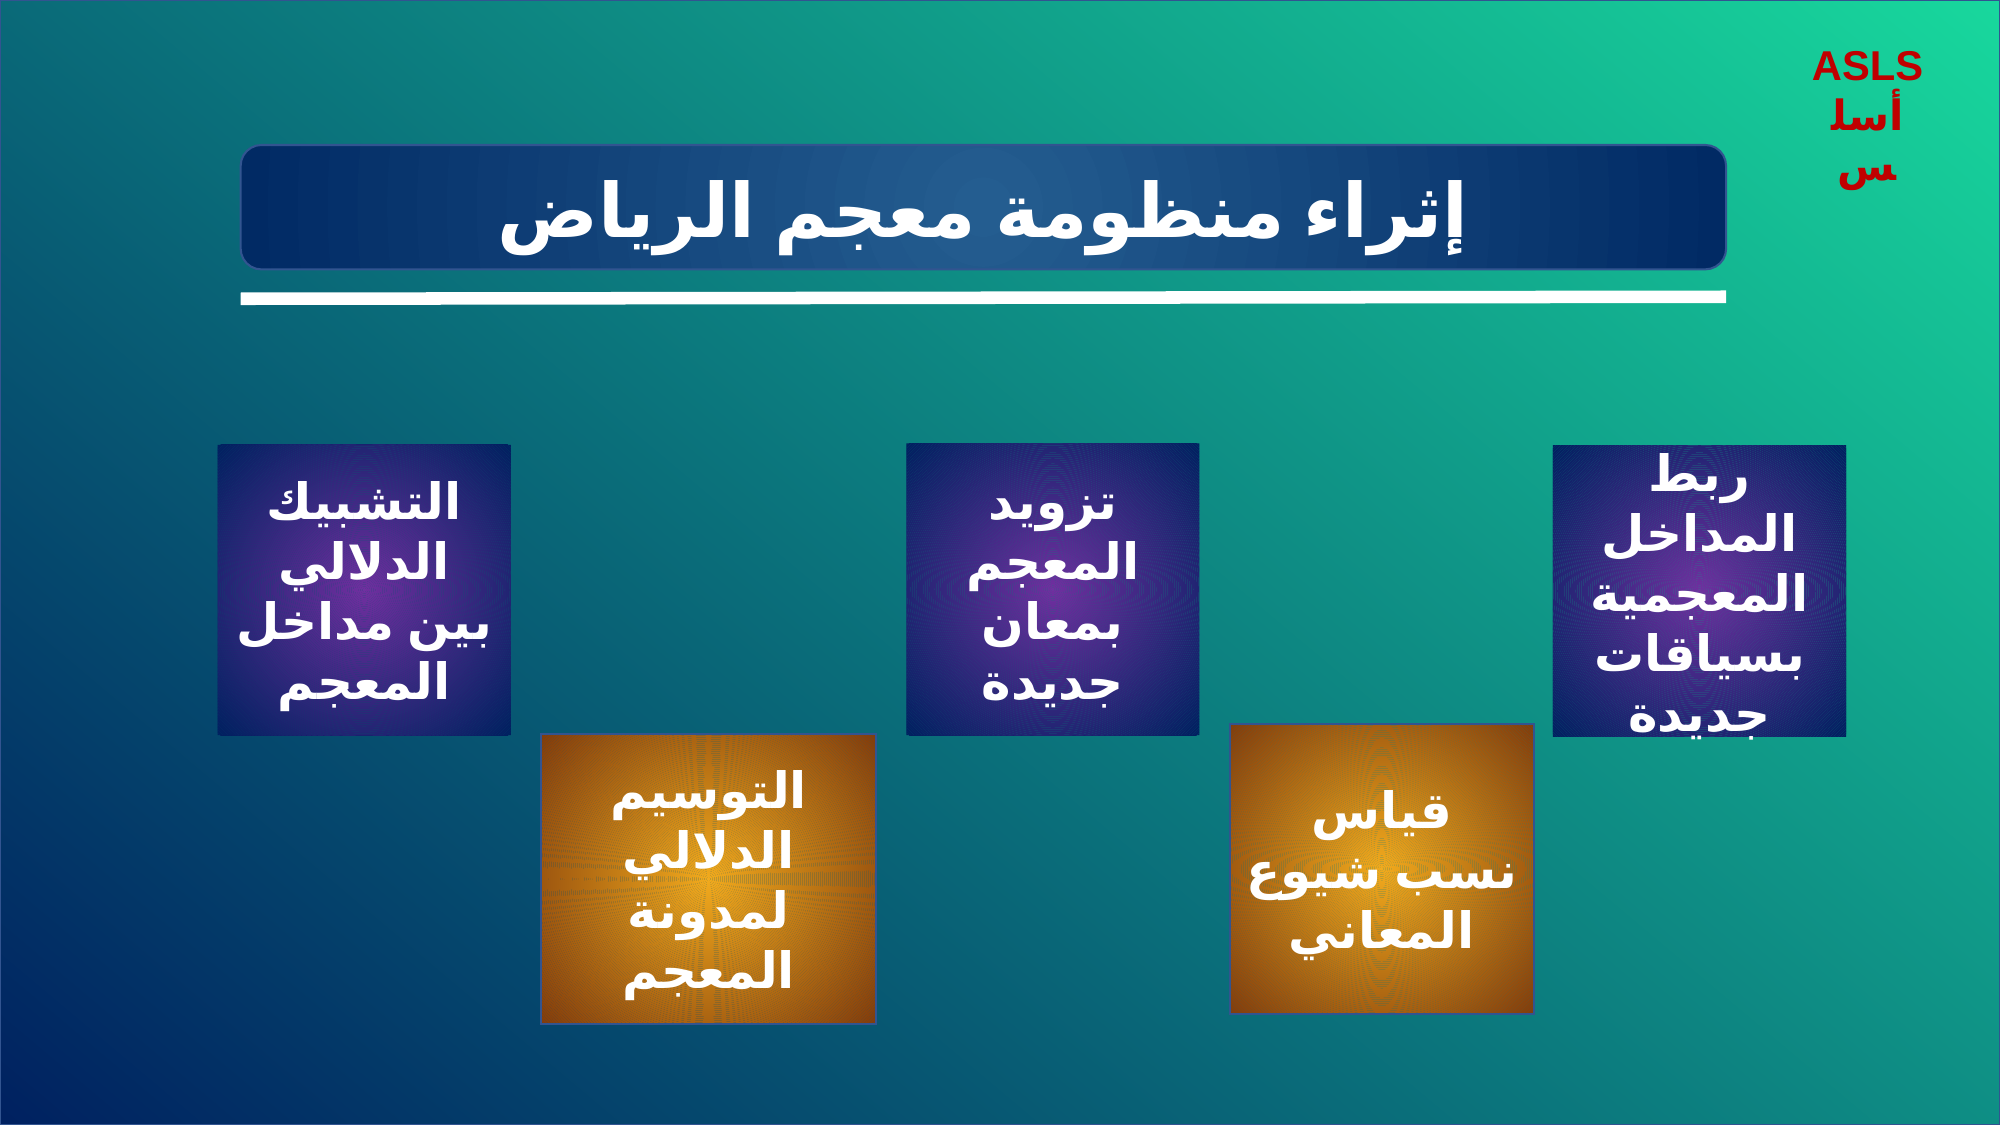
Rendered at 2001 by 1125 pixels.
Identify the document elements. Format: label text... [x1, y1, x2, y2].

text_box ASLS أسلس [1789, 31, 1946, 197]
text_box إثراء منظومة معجم الرياض [239, 143, 1728, 271]
text_box ربط المداخل المعجمية بسياقات جديدة [1552, 444, 1847, 738]
text_box قياس نسب شيوع المعاني [1229, 723, 1535, 1015]
text_box تزويد المعجم بمعان جديدة [905, 442, 1201, 736]
text_box التشبيك الدلالي بين مداخل المعجم [217, 444, 512, 736]
text_box [0, 0, 2000, 1125]
text_box التوسيم الدلالي لمدونة المعجم [540, 733, 877, 1025]
